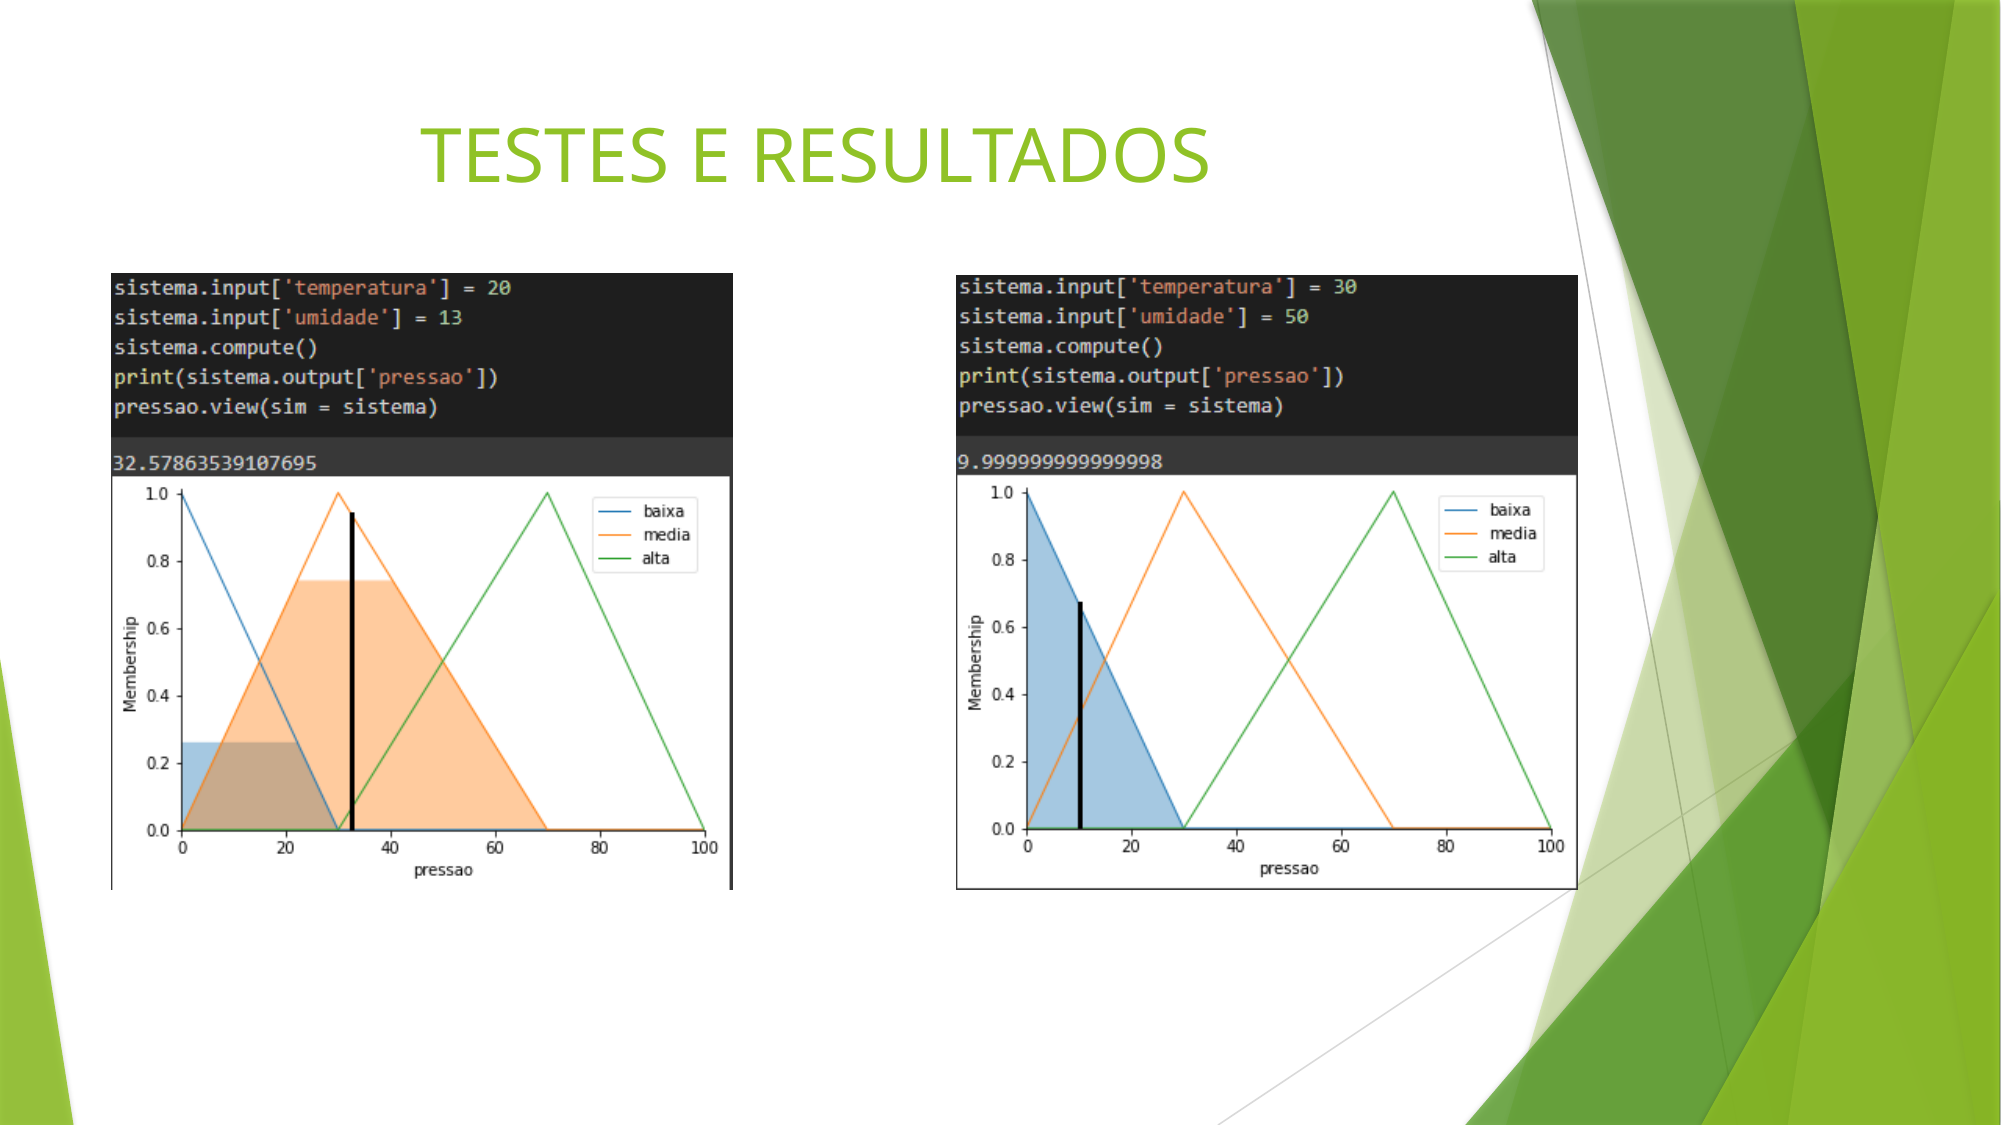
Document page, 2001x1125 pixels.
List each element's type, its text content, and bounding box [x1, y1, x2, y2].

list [110, 272, 734, 890]
title TESTES E RESULTADOS [111, 99, 1522, 274]
picture [956, 274, 1578, 890]
